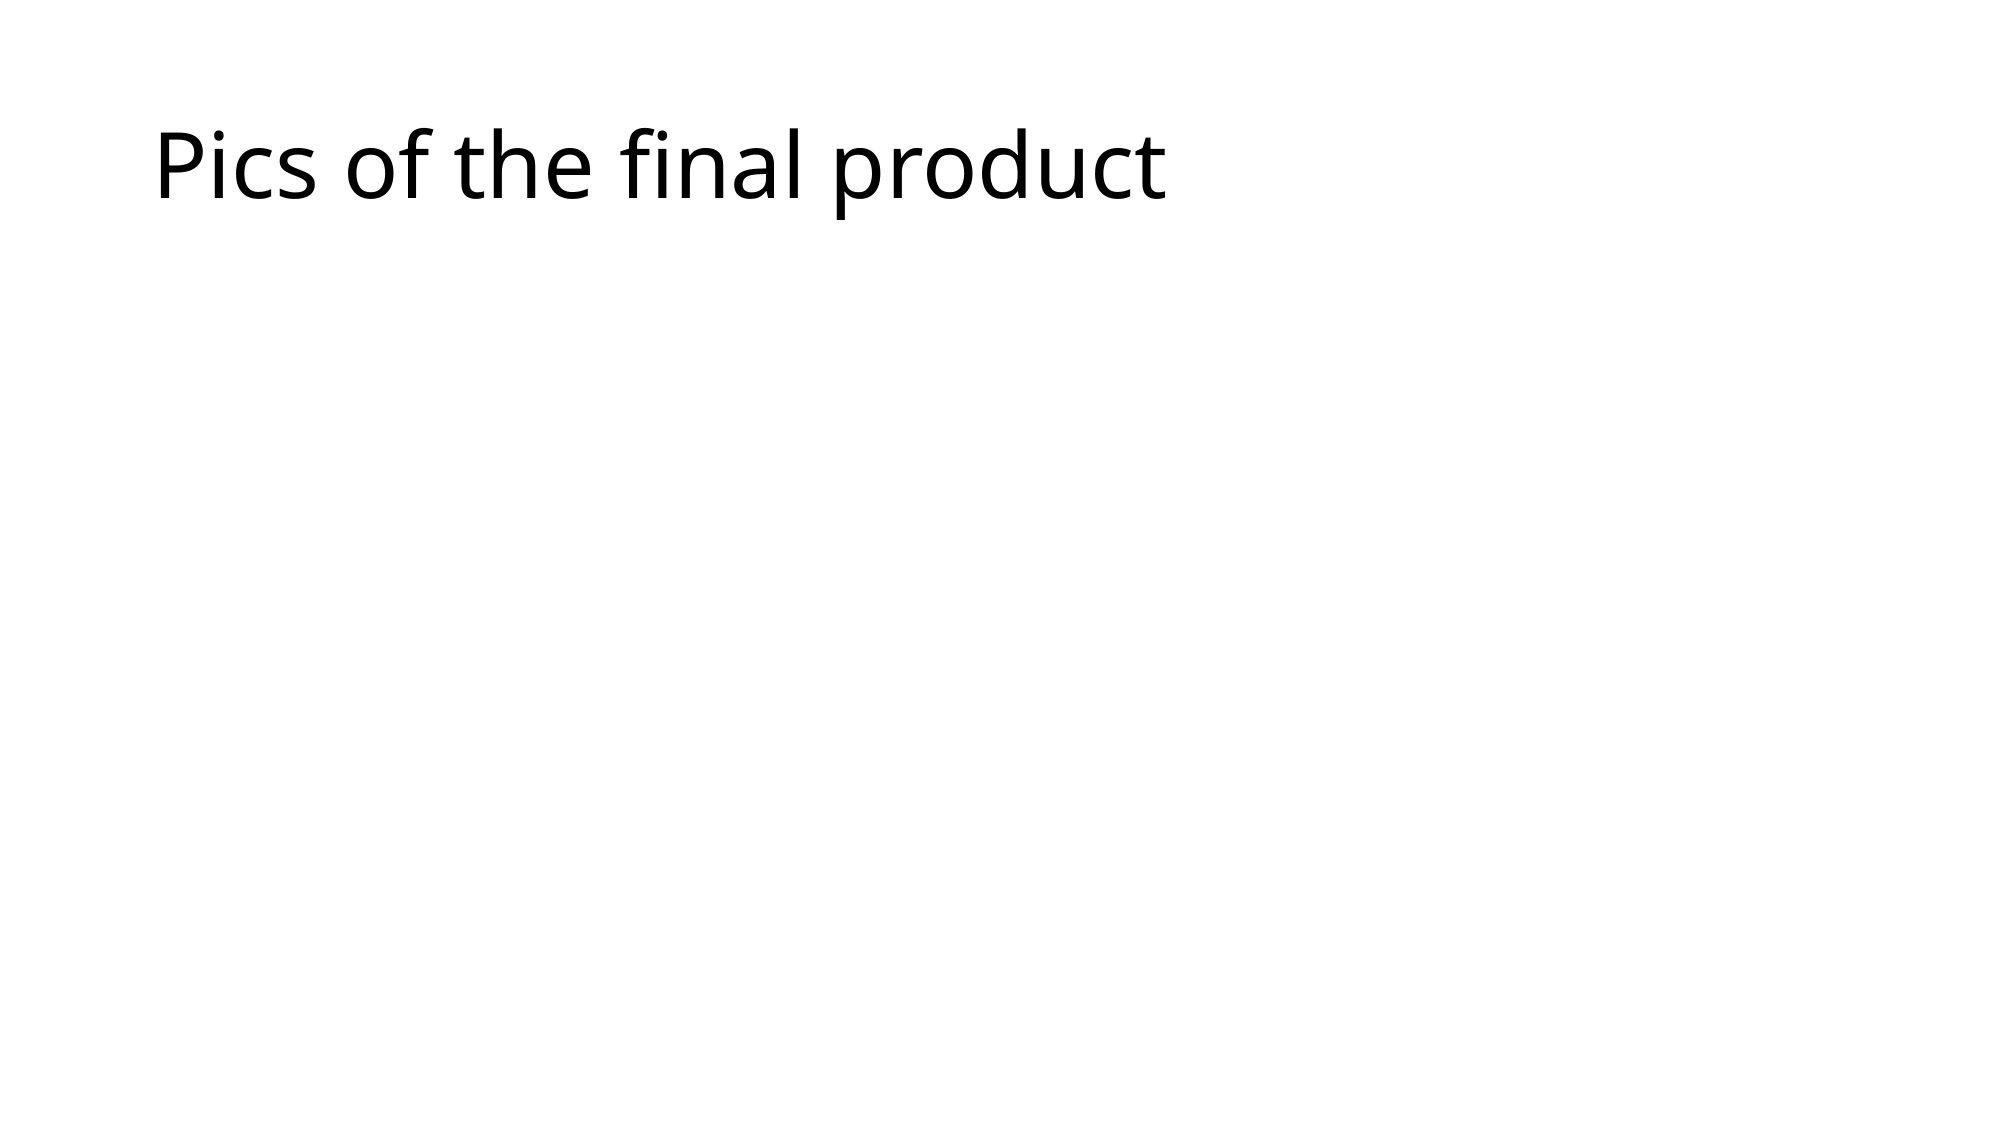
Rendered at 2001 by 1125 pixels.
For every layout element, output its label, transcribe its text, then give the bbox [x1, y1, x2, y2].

title Pics of the final product [137, 59, 1863, 278]
